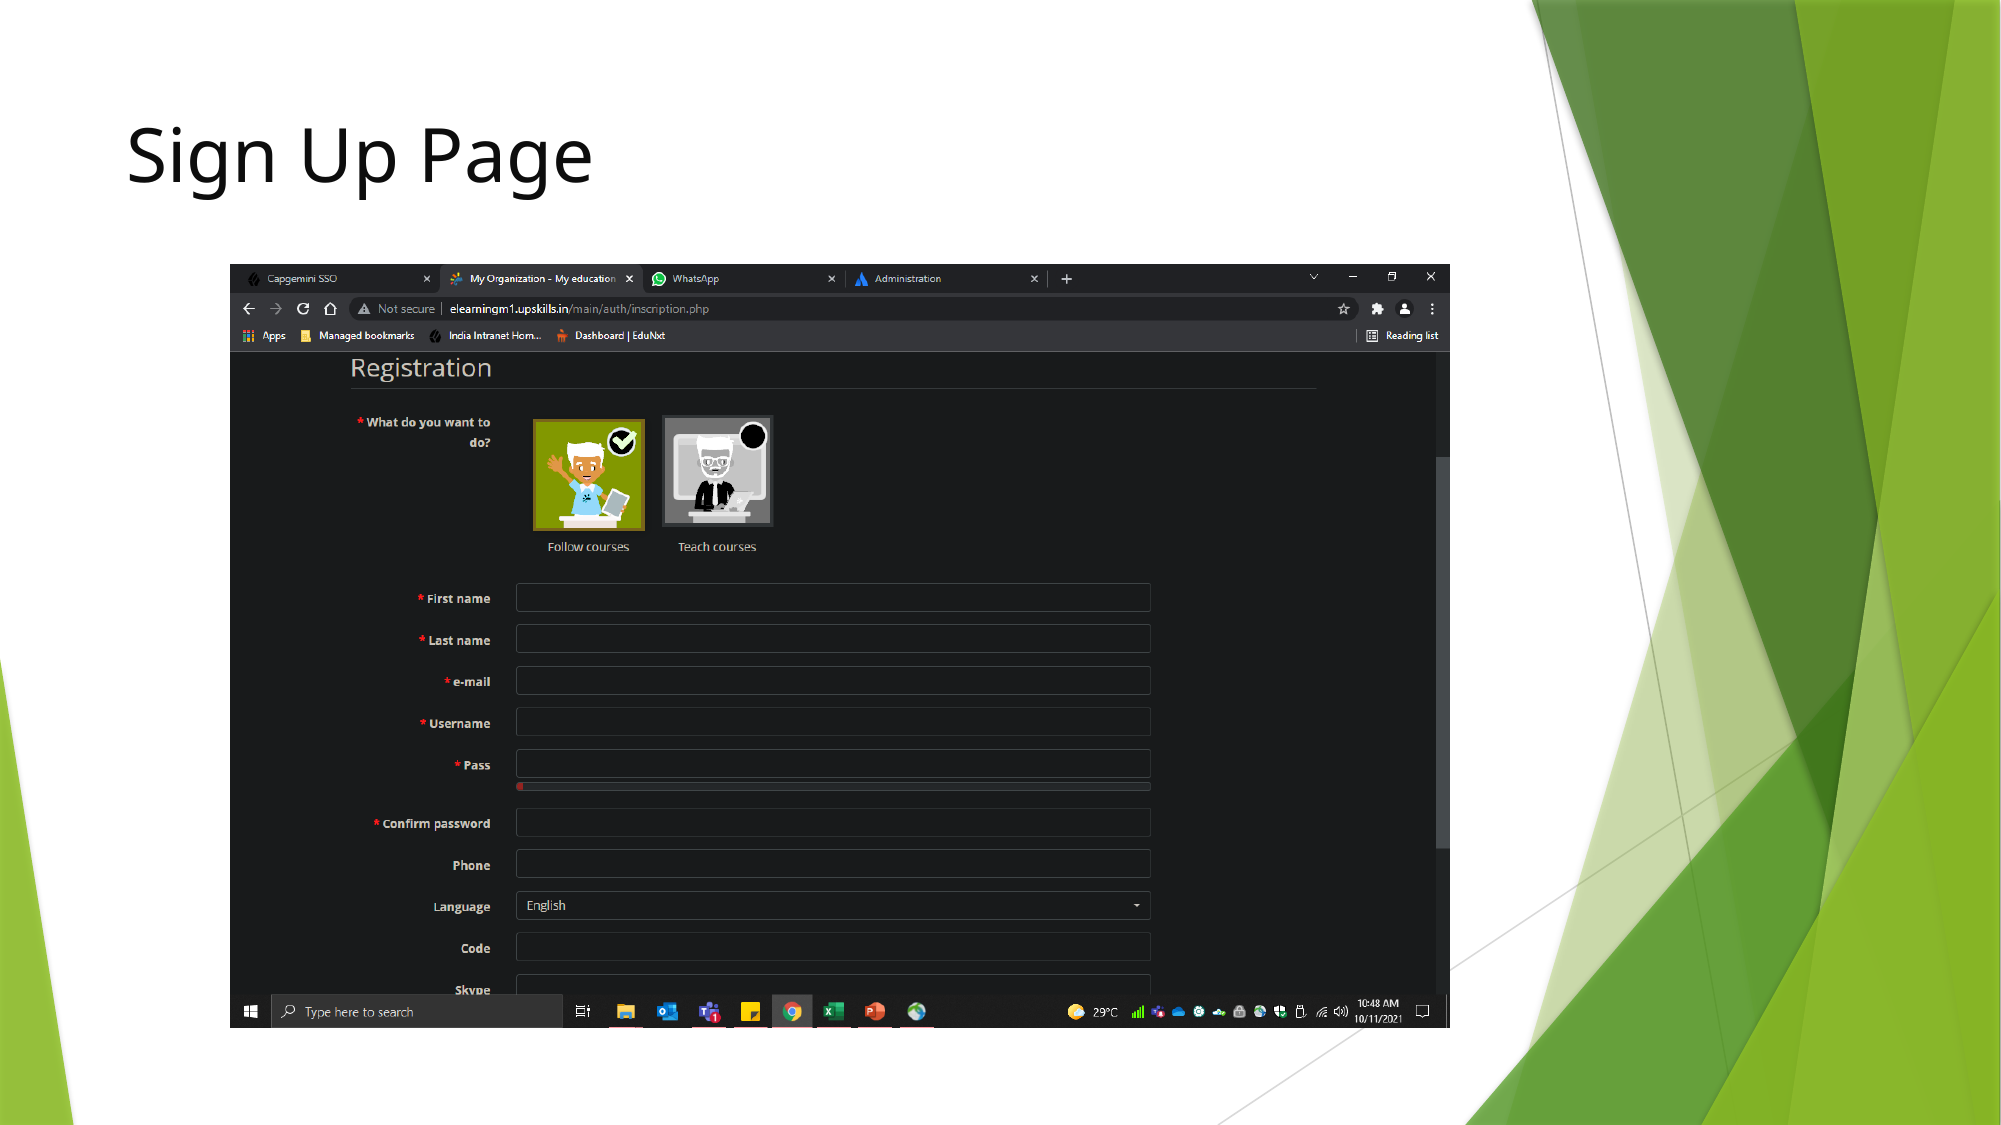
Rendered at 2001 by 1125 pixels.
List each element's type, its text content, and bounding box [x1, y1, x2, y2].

title Sign Up Page [111, 99, 1522, 317]
picture [229, 264, 1451, 1028]
